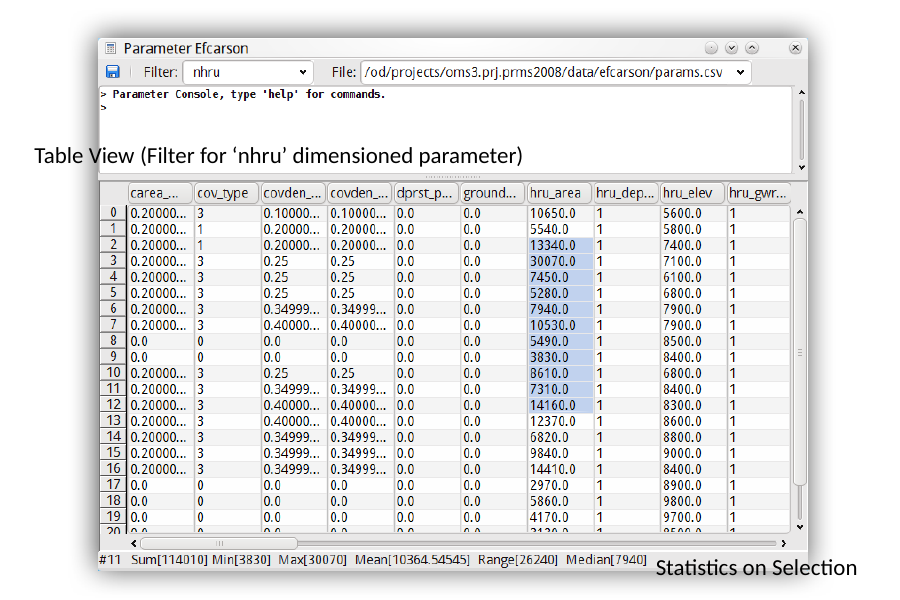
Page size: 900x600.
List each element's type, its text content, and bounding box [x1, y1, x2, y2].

picture [97, 37, 809, 571]
text_box Statistics on Selection [641, 545, 873, 588]
text_box Table View (Filter for ‘nhru’ dimensioned parameter) [19, 133, 92, 176]
